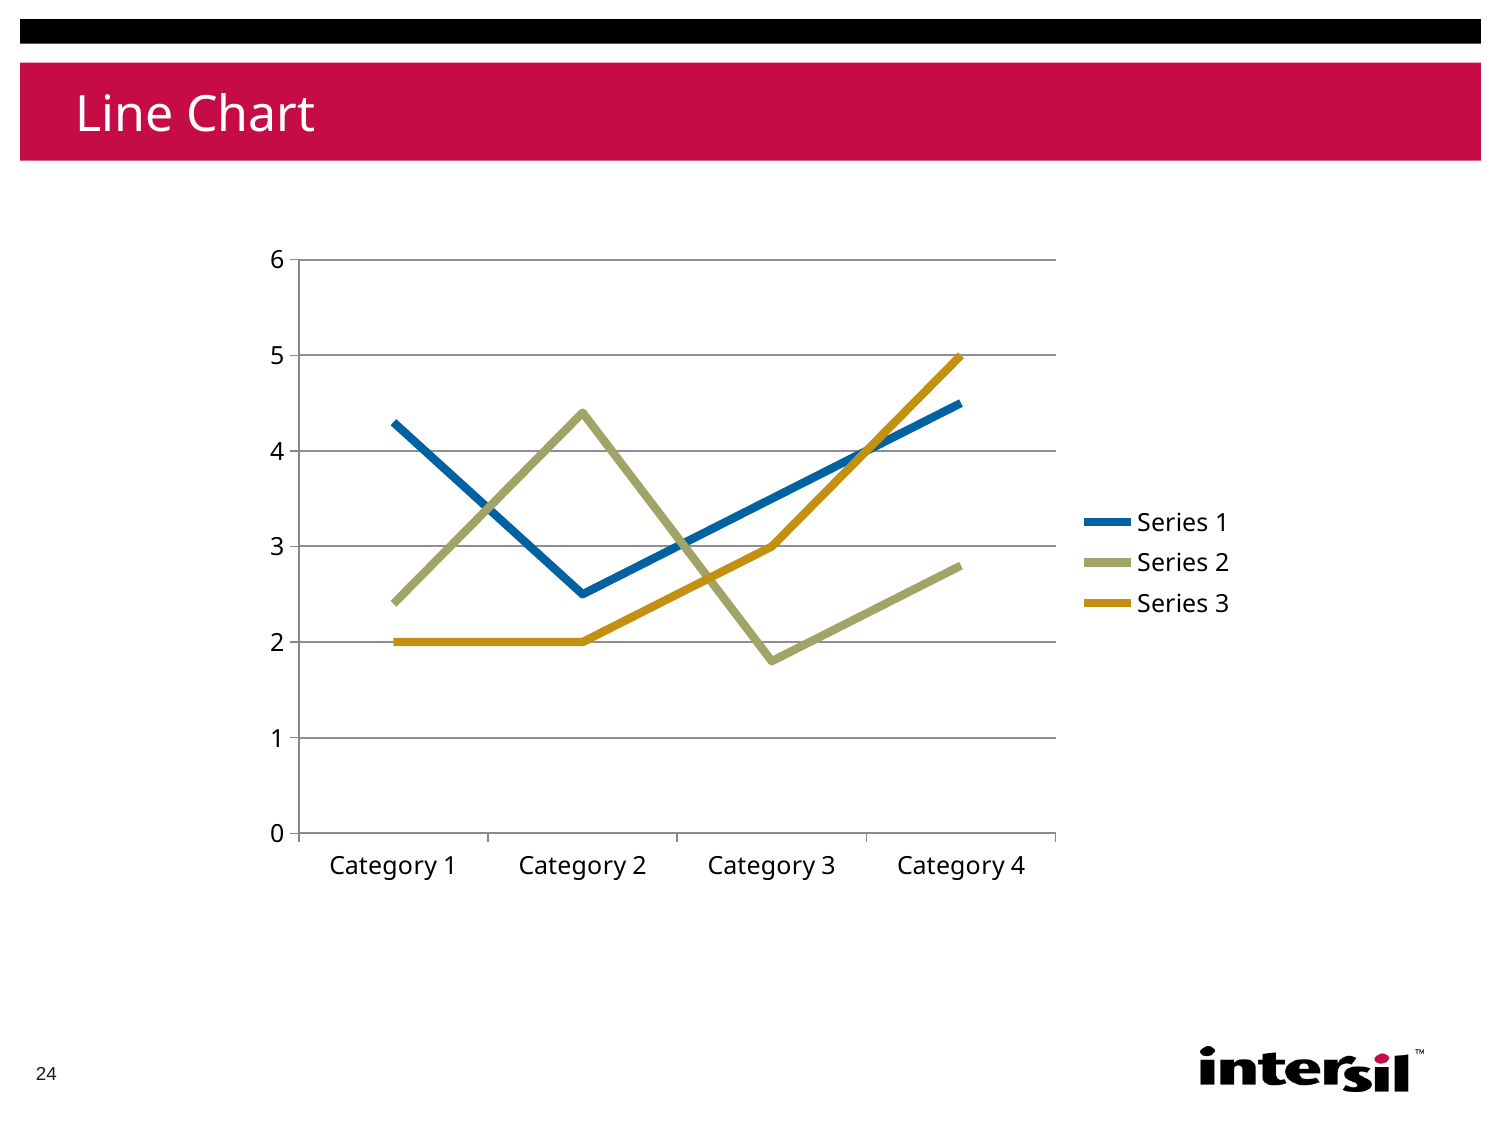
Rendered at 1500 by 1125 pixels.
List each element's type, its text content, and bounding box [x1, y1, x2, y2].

picture [1200, 1046, 1424, 1092]
title Line Chart [74, 80, 1479, 142]
chart [249, 228, 1251, 897]
